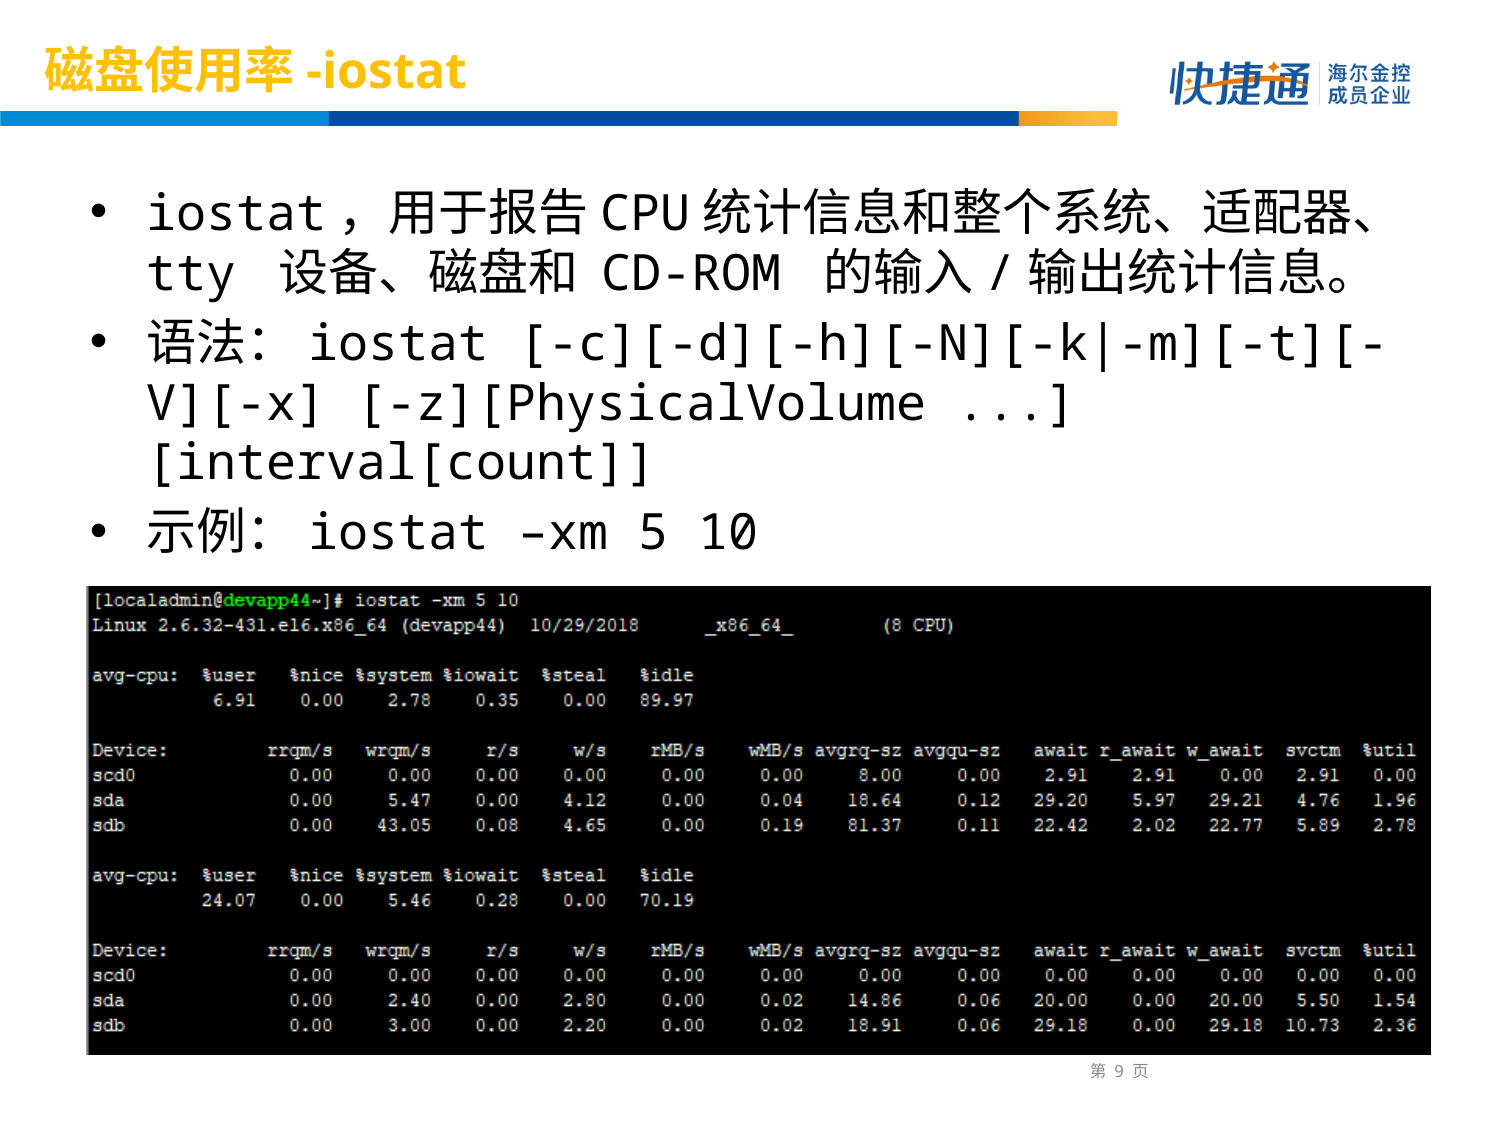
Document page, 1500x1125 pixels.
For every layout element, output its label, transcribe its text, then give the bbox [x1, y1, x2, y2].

slide_number 第 9 页 [1074, 1064, 1425, 1103]
picture [1145, 42, 1436, 119]
picture [86, 585, 1431, 1056]
list iostat，用于报告CPU统计信息和整个系统、适配器、tty 设备、磁盘和 CD-ROM 的输入/输出统计信息。 语法：iostat [-c][-d][-h][-N][-k|-m][-t][-V][-x] [-z][PhysicalVolume ...][interval[count]] 示例：iostat –xm 5 10 [74, 172, 1426, 1006]
text_box 磁盘使用率-iostat [29, 30, 1117, 111]
picture [329, 111, 1117, 126]
